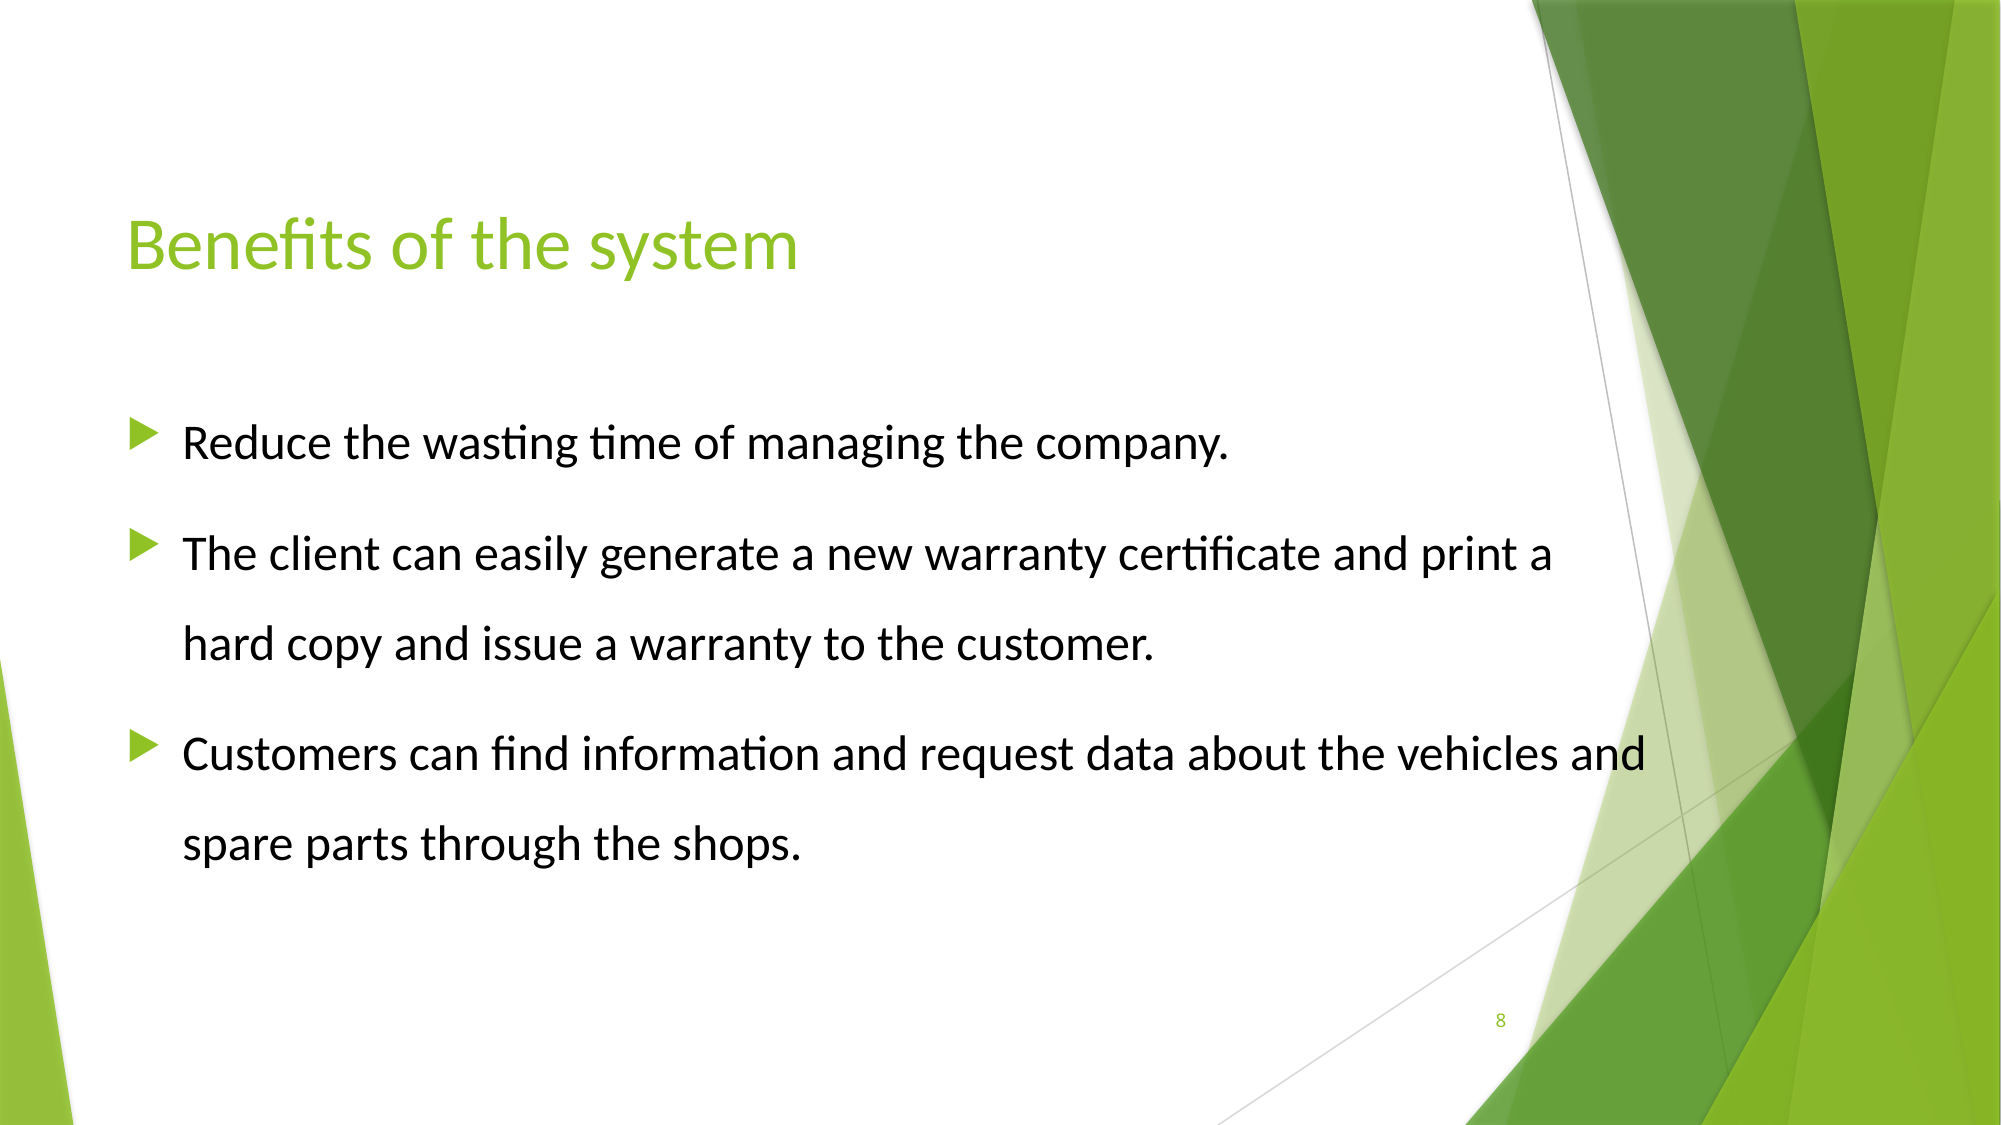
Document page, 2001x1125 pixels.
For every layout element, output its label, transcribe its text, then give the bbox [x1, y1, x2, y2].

list Reduce the wasting time of managing the company. The client can easily generate a new warranty certificate and print a hard copy and issue a warranty to the customer. Customers can find information and request data about the vehicles and spare parts through the shops. [111, 371, 1666, 928]
title Benefits of the system [111, 186, 1522, 340]
slide_number 8 [1409, 991, 1522, 1051]
